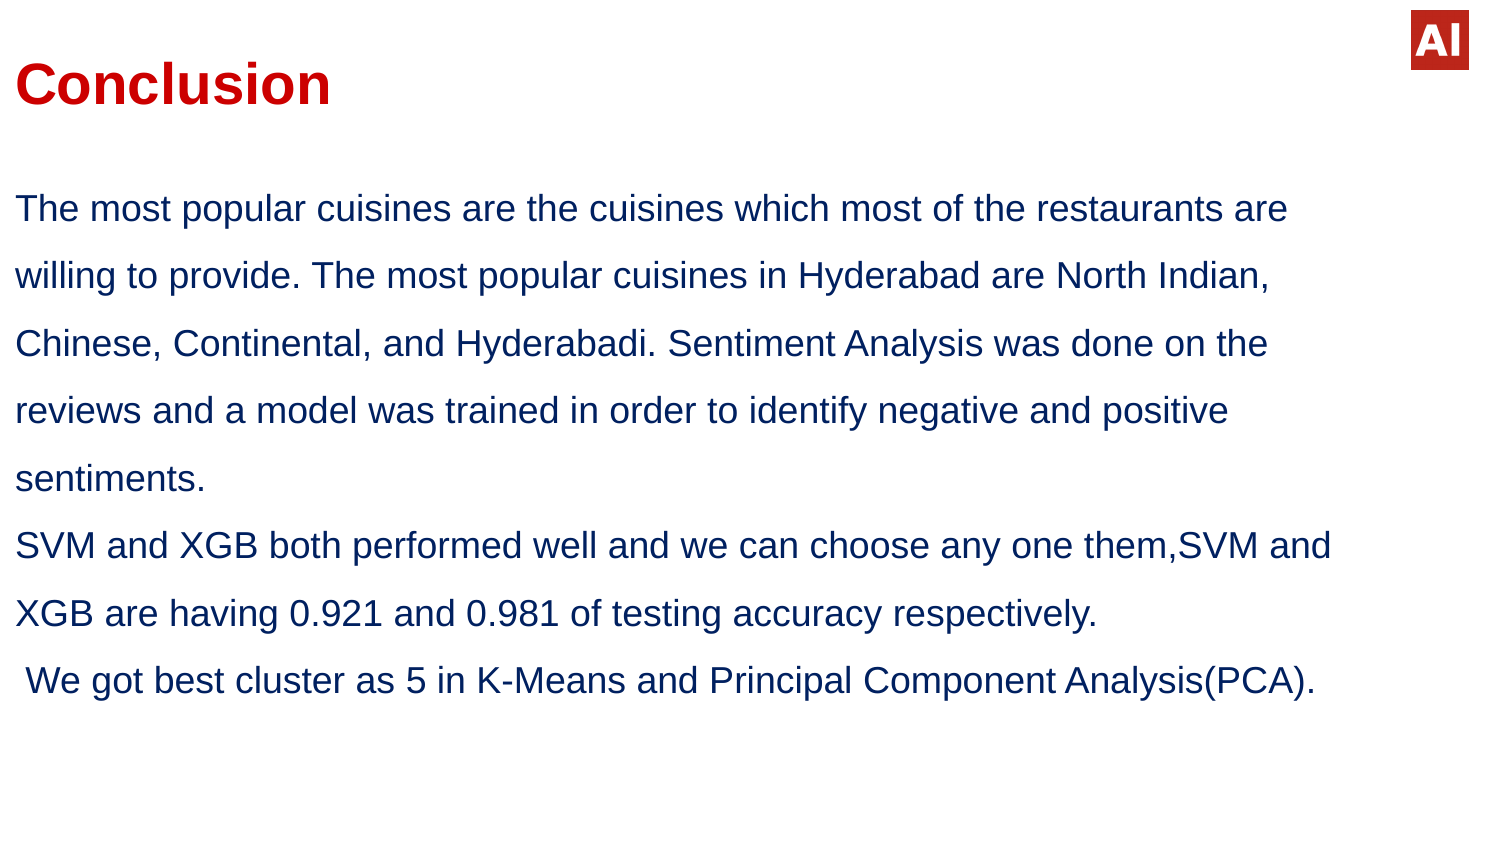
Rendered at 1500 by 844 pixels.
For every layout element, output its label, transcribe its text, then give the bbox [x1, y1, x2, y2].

picture [1411, 10, 1469, 70]
title Conclusion The most popular cuisines are the cuisines which most of the restaurants are willing to provide. The most popular cuisines in Hyderabad are North Indian, Chinese, Continental, and Hyderabadi. Sentiment Analysis was done on the reviews and a model was trained in order to identify negative and positive sentiments. SVM and XGB both performed well and we can choose any one them,SVM and XGB are having 0.921 and 0.981 of testing accuracy respectively. We got best cluster as 5 in K-Means and Principal Component Analysis(PCA). [0, 31, 1398, 125]
